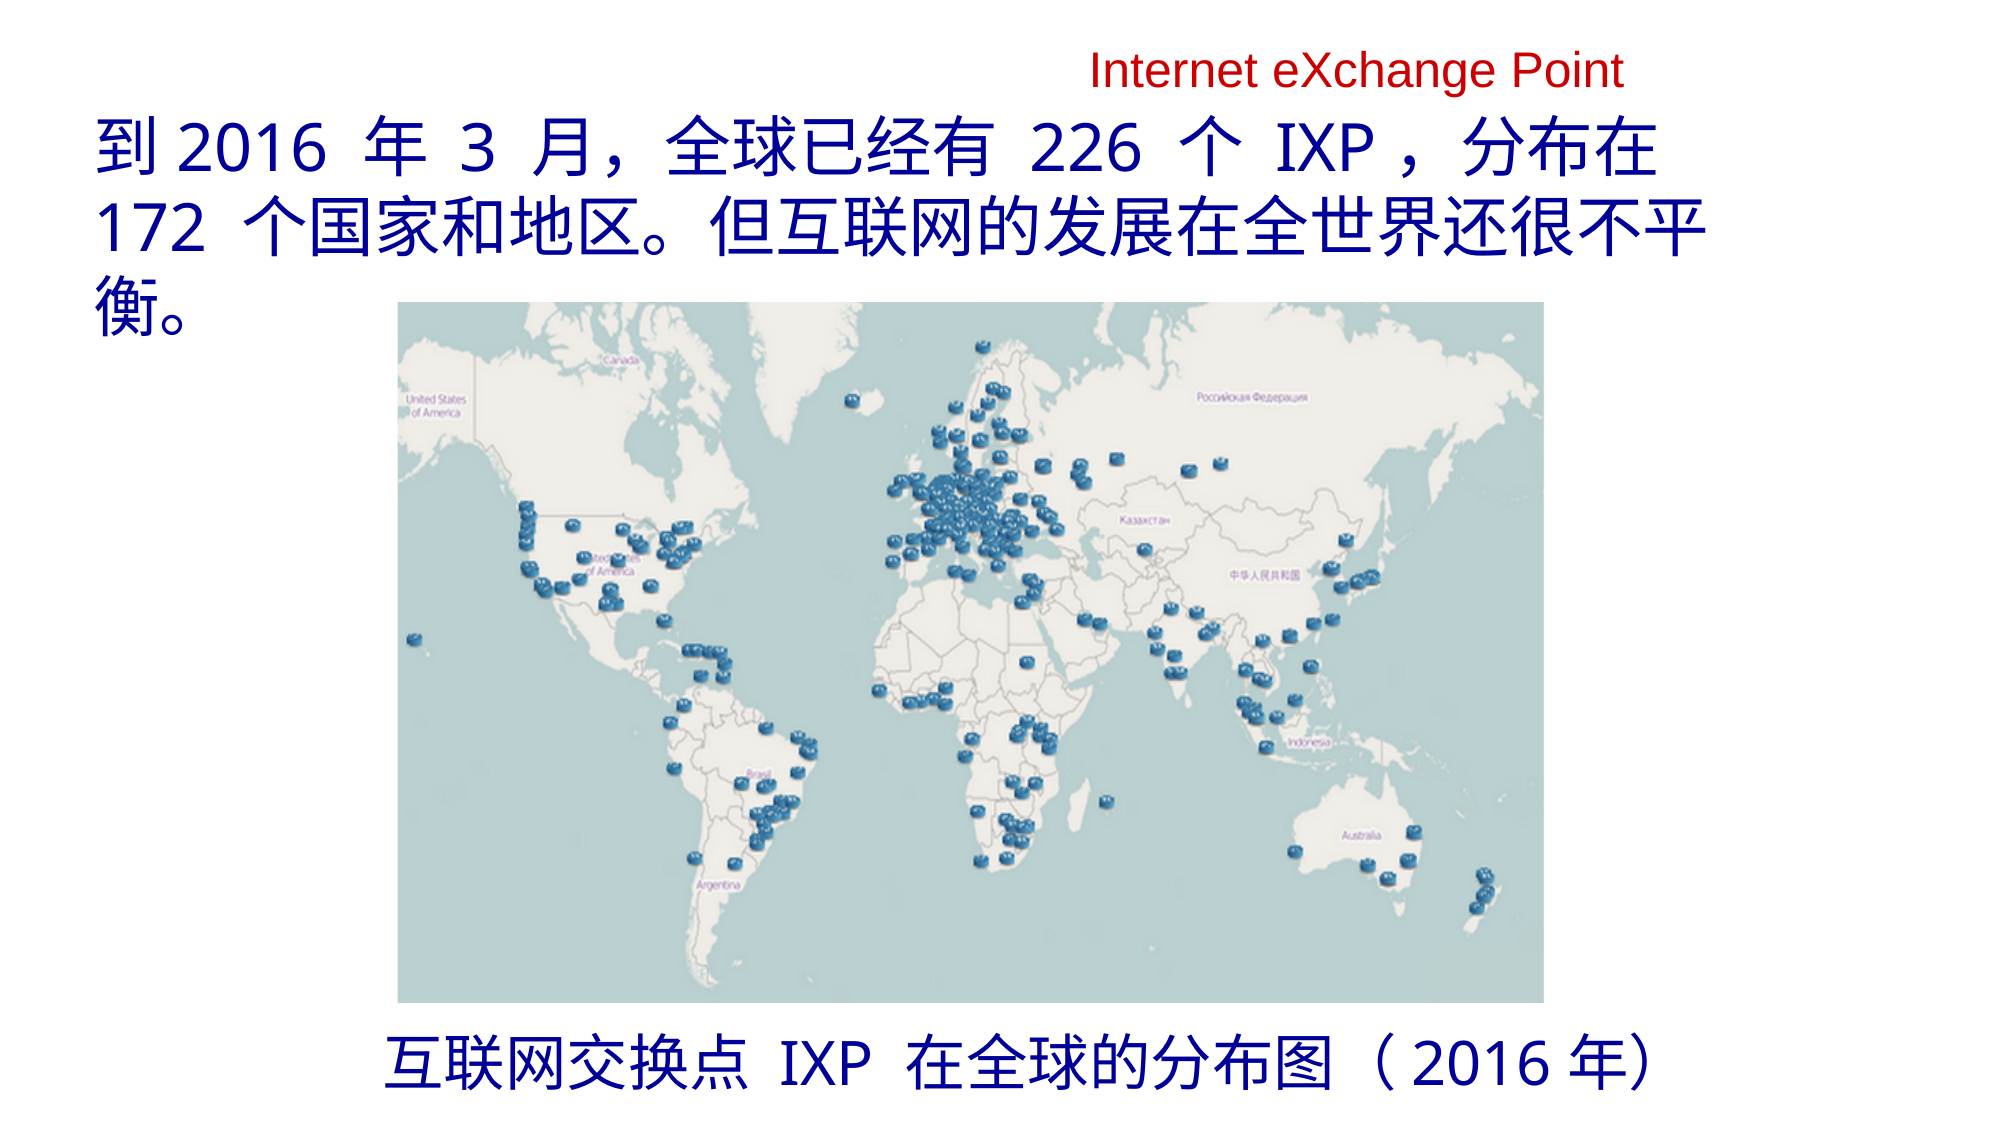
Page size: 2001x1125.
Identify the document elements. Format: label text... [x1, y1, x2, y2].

text_box Internet eXchange Point [1073, 30, 1654, 106]
text_box 到2016 年 3 月，全球已经有 226 个 IXP，分布在 172 个国家和地区。但互联网的发展在全世界还很不平衡。 [78, 97, 1809, 352]
picture [397, 302, 1548, 1003]
text_box 互联网交换点 IXP 在全球的分布图（2016年） [229, 1016, 1844, 1105]
